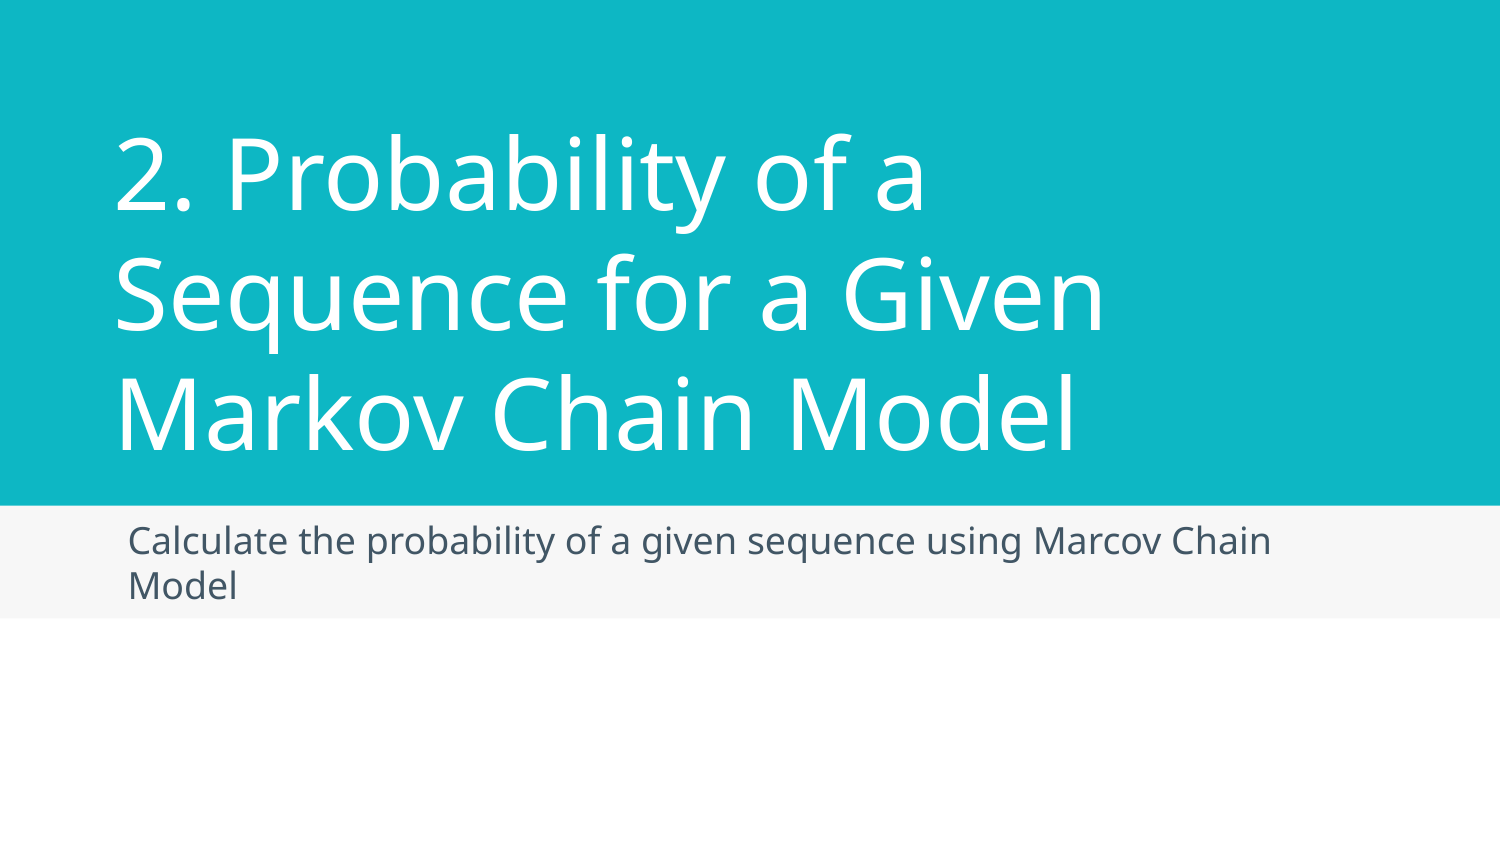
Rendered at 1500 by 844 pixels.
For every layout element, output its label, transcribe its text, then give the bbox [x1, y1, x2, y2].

subtitle Calculate the probability of a given sequence using Marcov Chain Model [112, 505, 1300, 619]
title 2. Probability of a Sequence for a Given Markov Chain Model [98, 329, 1390, 606]
